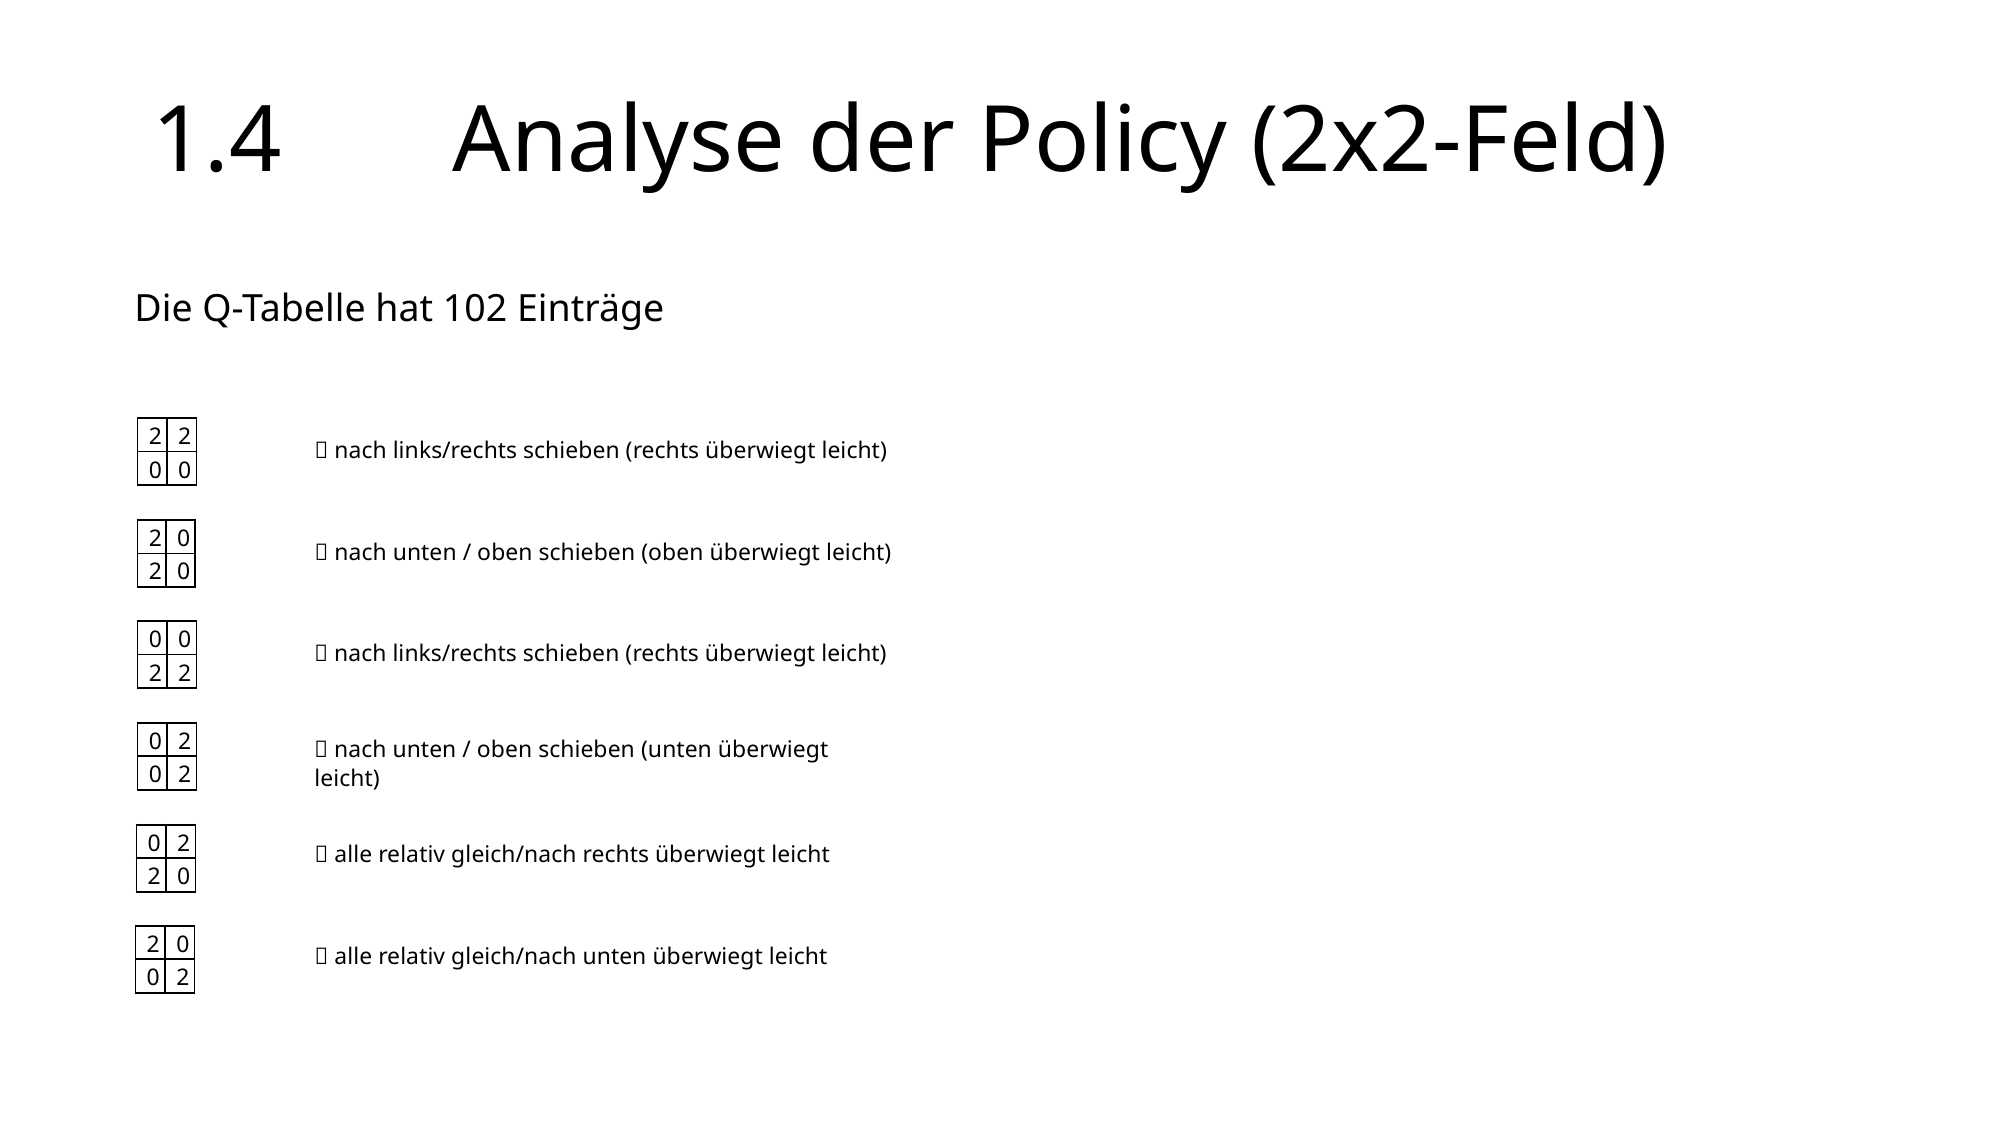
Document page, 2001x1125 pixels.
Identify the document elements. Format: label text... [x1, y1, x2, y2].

table_cell 2 [168, 757, 196, 789]
table_cell 2 [137, 859, 165, 891]
table_header 0 [137, 826, 165, 857]
list [137, 299, 1863, 1014]
text_box  alle relativ gleich/nach rechts überwiegt leicht [299, 830, 861, 870]
table_header 0 [138, 724, 166, 755]
text_box  nach unten / oben schieben (unten überwiegt leicht) [299, 725, 885, 765]
table_cell 0 [136, 960, 164, 992]
table_header 2 [138, 419, 166, 451]
text_box  nach links/rechts schieben (rechts überwiegt leicht) [299, 426, 917, 467]
title 1.4 Analyse der Policy (2x2-Feld) [137, 59, 1863, 278]
text_box  nach links/rechts schieben (rechts überwiegt leicht) [299, 629, 930, 670]
table_header 2 [138, 521, 165, 553]
table_header 0 [138, 622, 166, 654]
table_header 0 [166, 927, 194, 958]
table_cell 0 [138, 757, 166, 789]
text_box  nach unten / oben schieben (oben überwiegt leicht) [299, 528, 917, 569]
table_cell 2 [168, 655, 196, 687]
table_cell 0 [168, 452, 196, 484]
table_header 2 [168, 724, 196, 755]
table_header 2 [168, 419, 196, 451]
text_box Die Q-Tabelle hat 102 Einträge [119, 273, 1822, 343]
table_cell 2 [166, 960, 194, 992]
table_cell 2 [138, 554, 165, 586]
table_header 0 [168, 622, 196, 654]
table_cell 2 [138, 655, 166, 687]
table_cell 0 [167, 554, 194, 586]
table_cell 0 [138, 452, 166, 484]
table_header 0 [167, 521, 194, 553]
table_cell 0 [167, 859, 195, 891]
table_header 2 [167, 826, 195, 857]
table_header 2 [136, 927, 164, 958]
text_box  alle relativ gleich/nach unten überwiegt leicht [299, 931, 861, 972]
